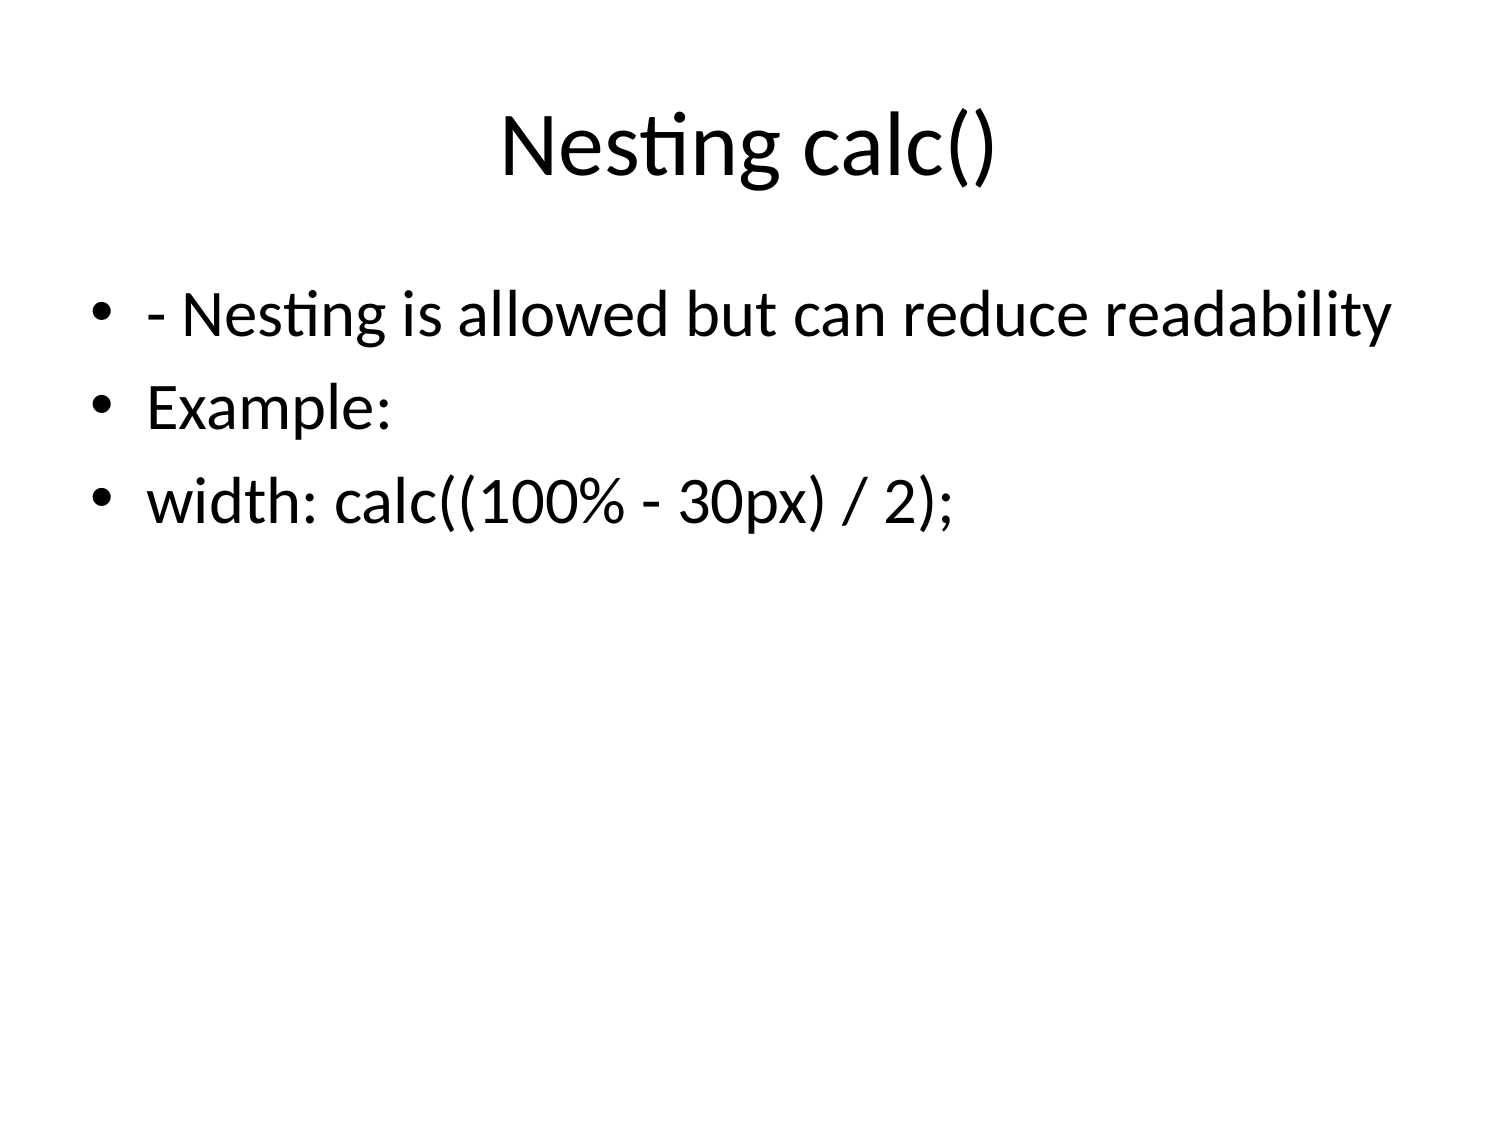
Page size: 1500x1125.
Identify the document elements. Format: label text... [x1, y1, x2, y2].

title Nesting calc() [75, 45, 1425, 233]
list - Nesting is allowed but can reduce readability Example: width: calc((100% - 30px) / 2); [75, 262, 1425, 1005]
